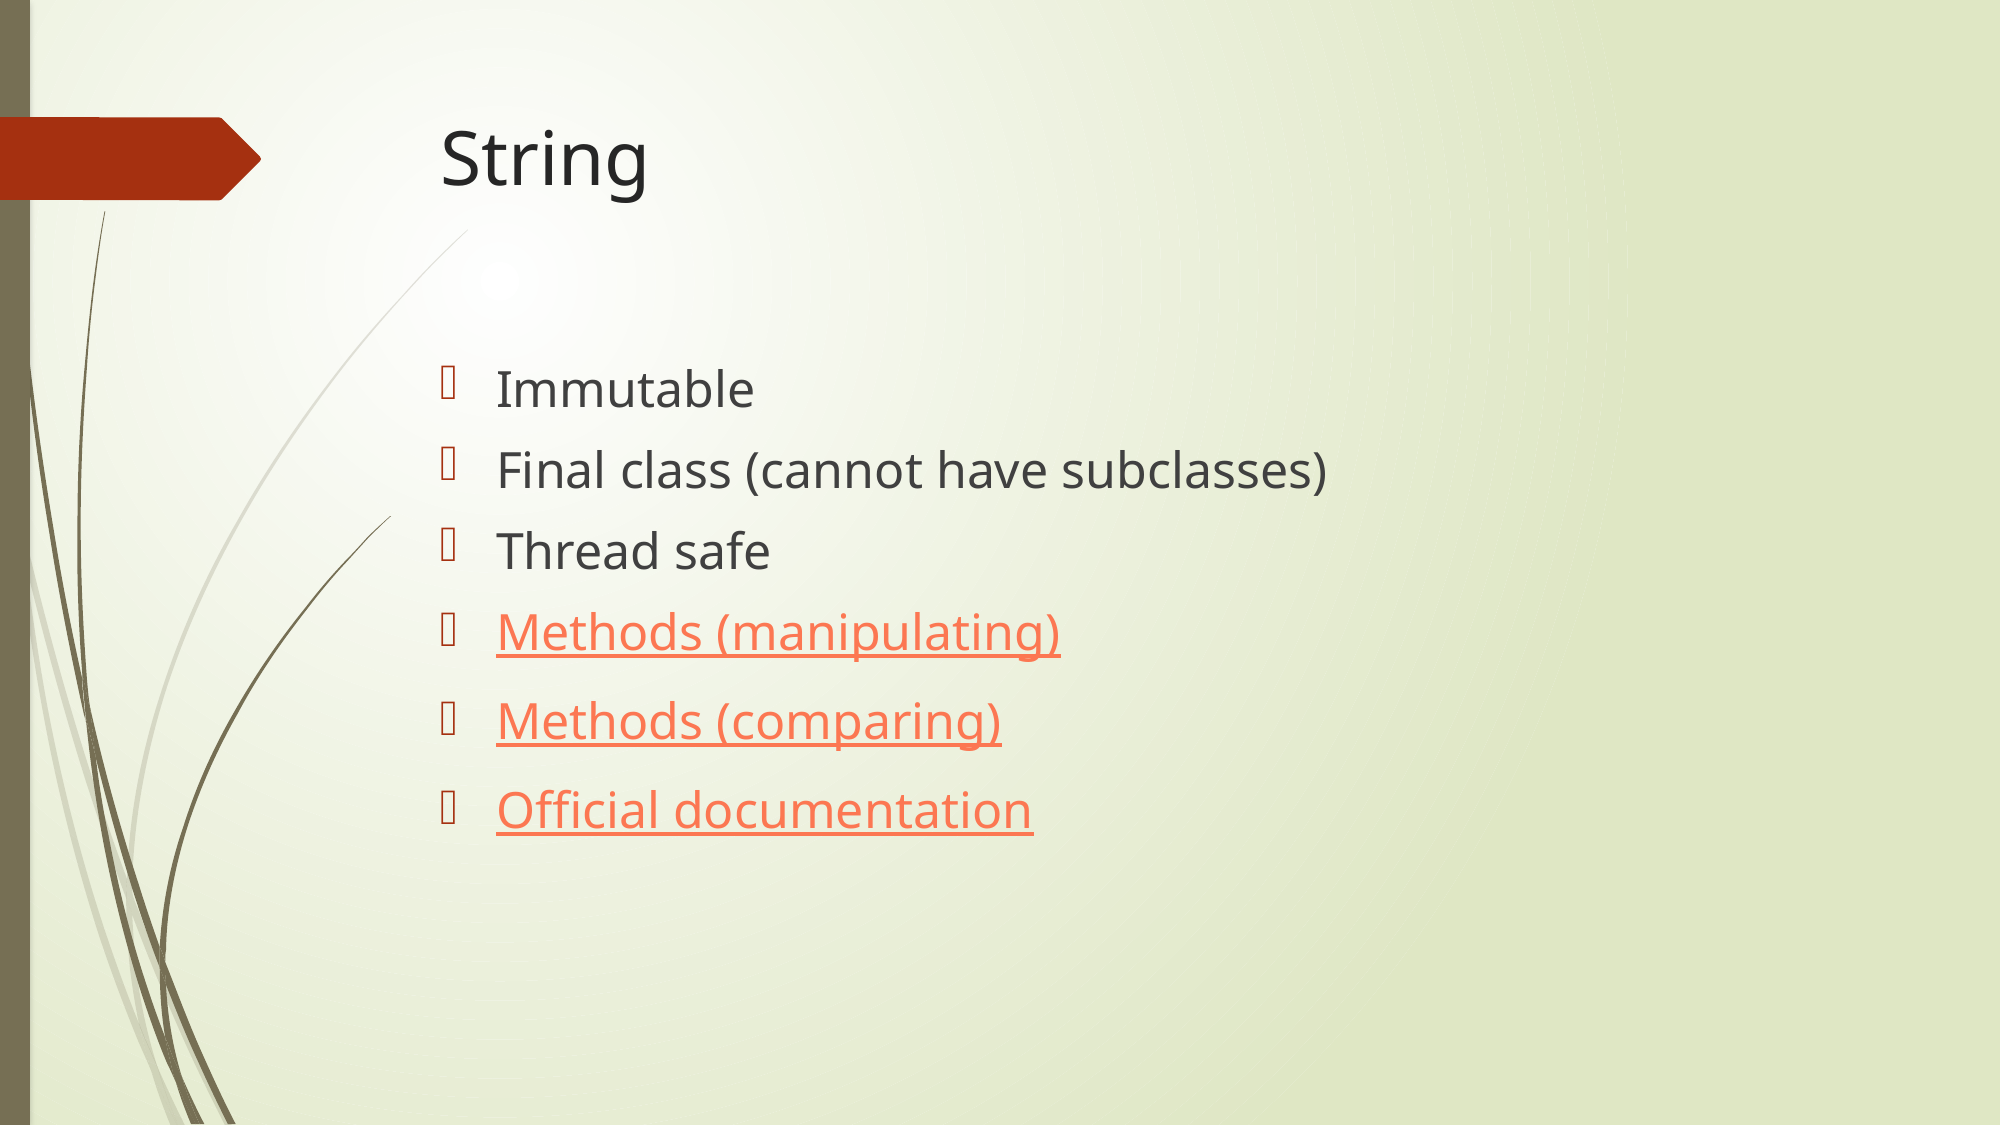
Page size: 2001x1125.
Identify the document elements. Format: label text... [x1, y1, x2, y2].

list Immutable Final class (cannot have subclasses) Thread safe Methods (manipulating) Methods (comparing) Official documentation [424, 350, 1888, 970]
title String [425, 102, 1888, 313]
